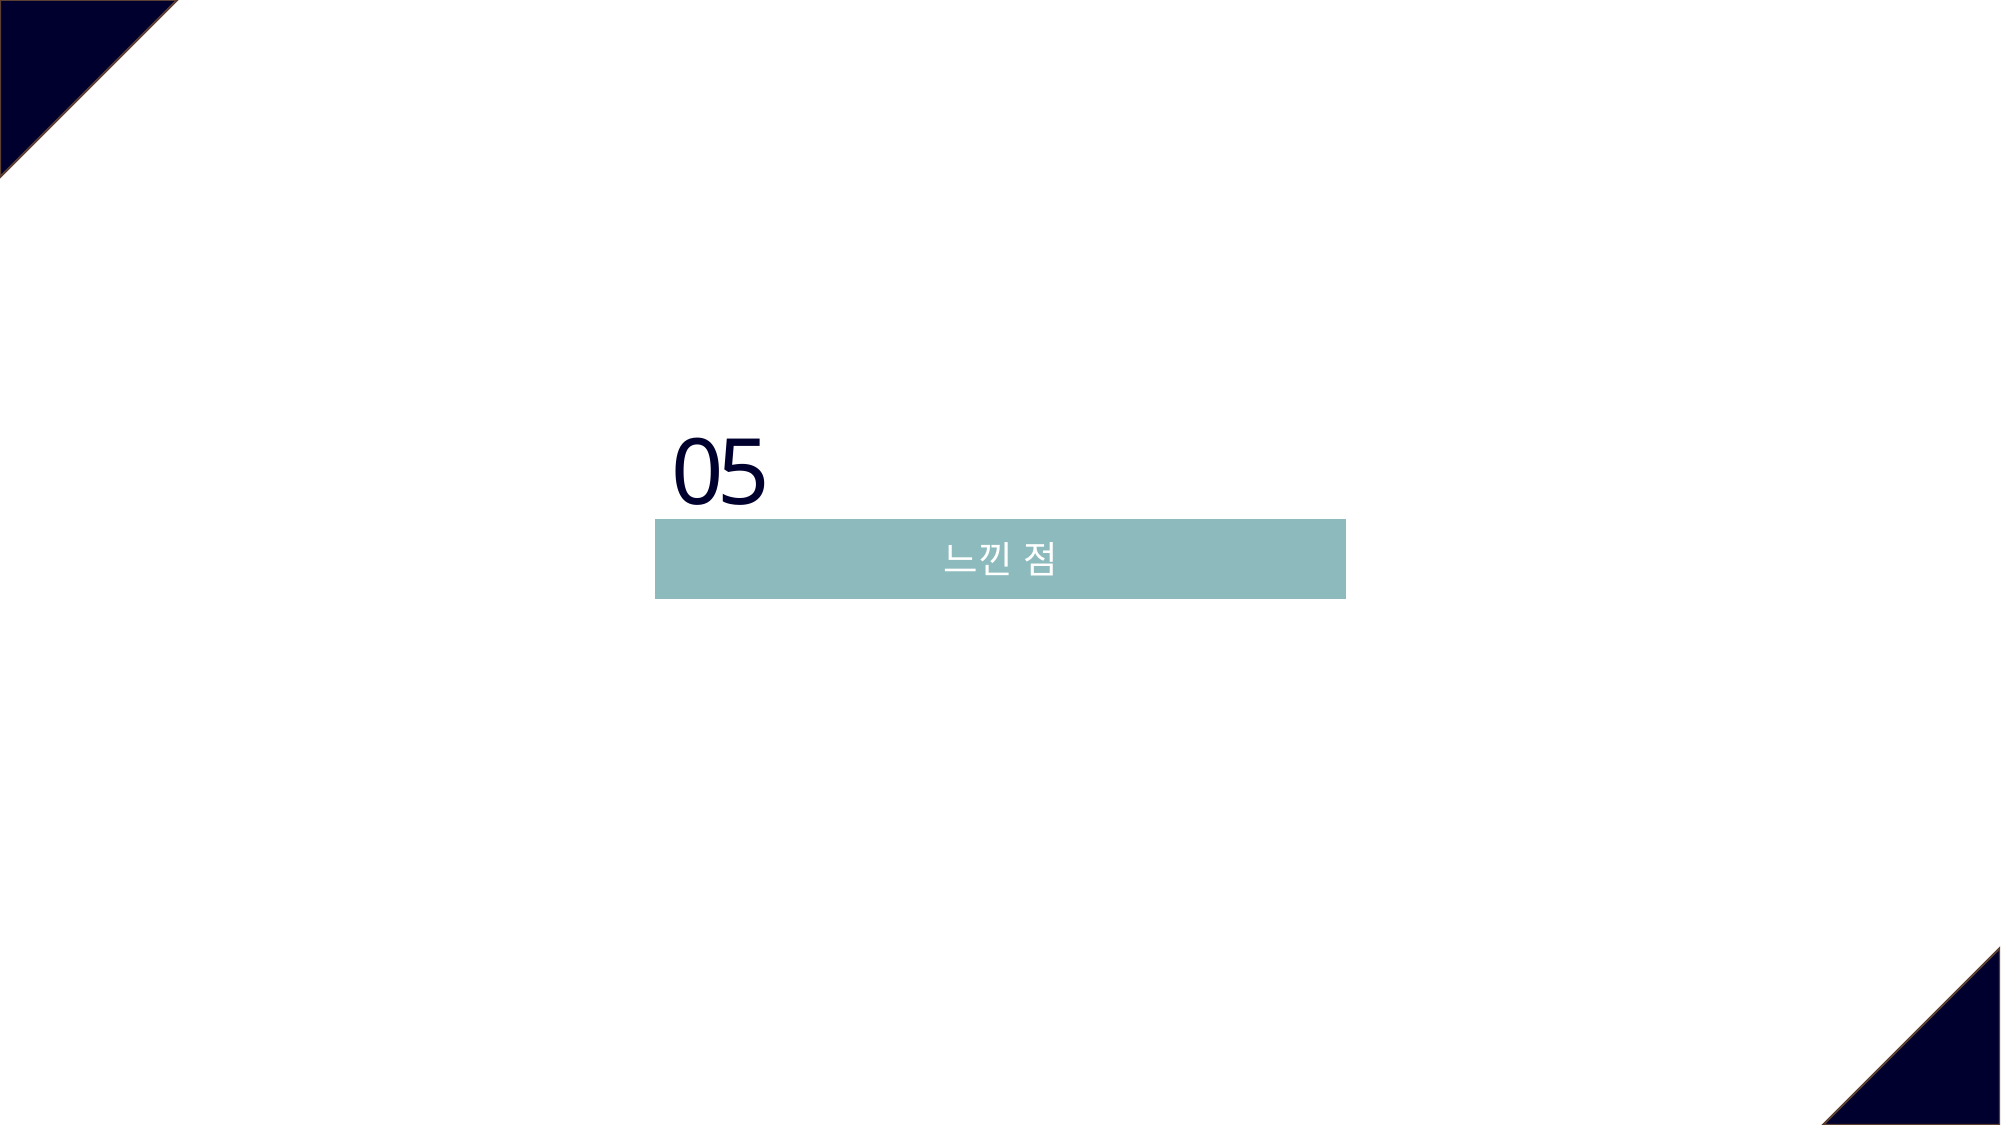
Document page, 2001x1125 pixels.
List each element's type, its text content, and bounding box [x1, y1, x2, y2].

text_box 느낀 점 [655, 519, 1346, 599]
text_box 05 [656, 405, 785, 519]
